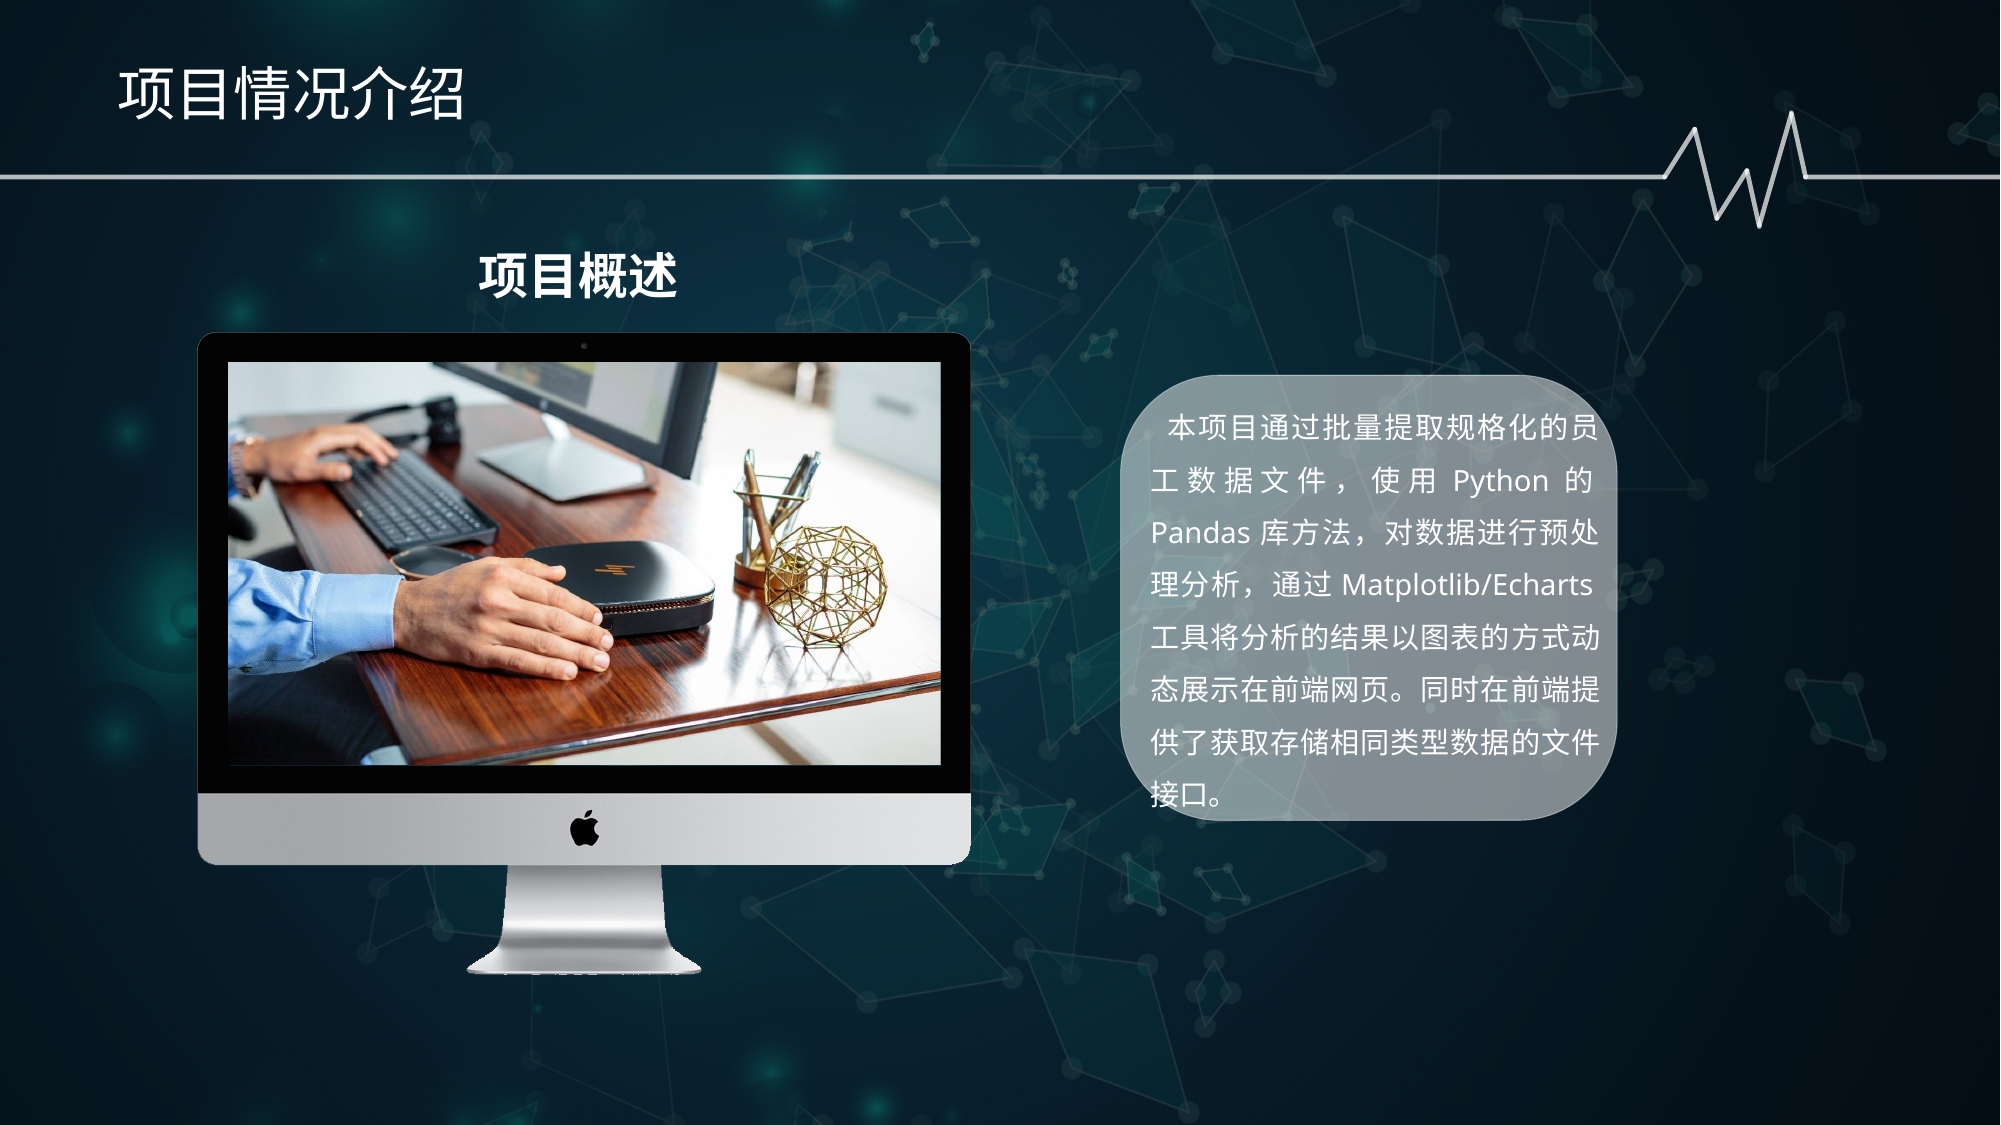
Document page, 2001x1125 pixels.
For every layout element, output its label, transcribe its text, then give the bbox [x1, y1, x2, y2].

text_box 项目概述 [464, 227, 832, 312]
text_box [0, 112, 2000, 227]
picture [0, 0, 2000, 112]
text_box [1120, 375, 1618, 821]
picture [0, 227, 2000, 1125]
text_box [102, 49, 755, 160]
